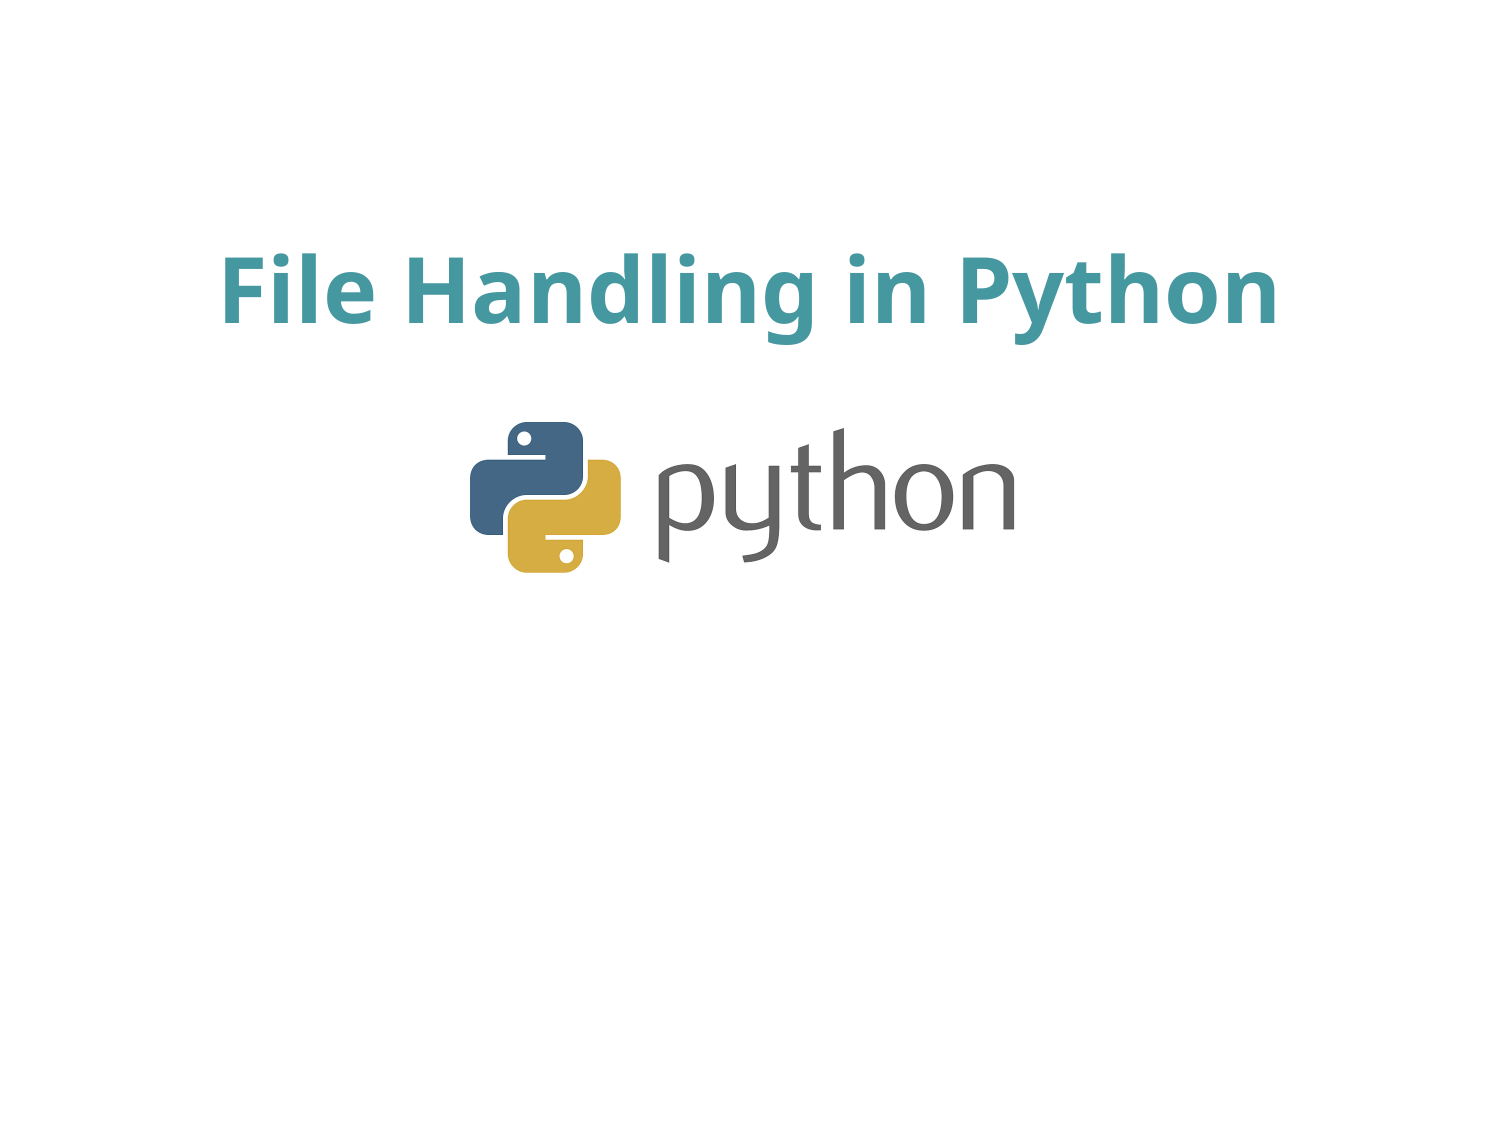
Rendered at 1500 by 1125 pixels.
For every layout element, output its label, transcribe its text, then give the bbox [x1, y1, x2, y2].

picture [399, 350, 1101, 655]
text_box File Handling in Python [165, 224, 1335, 350]
